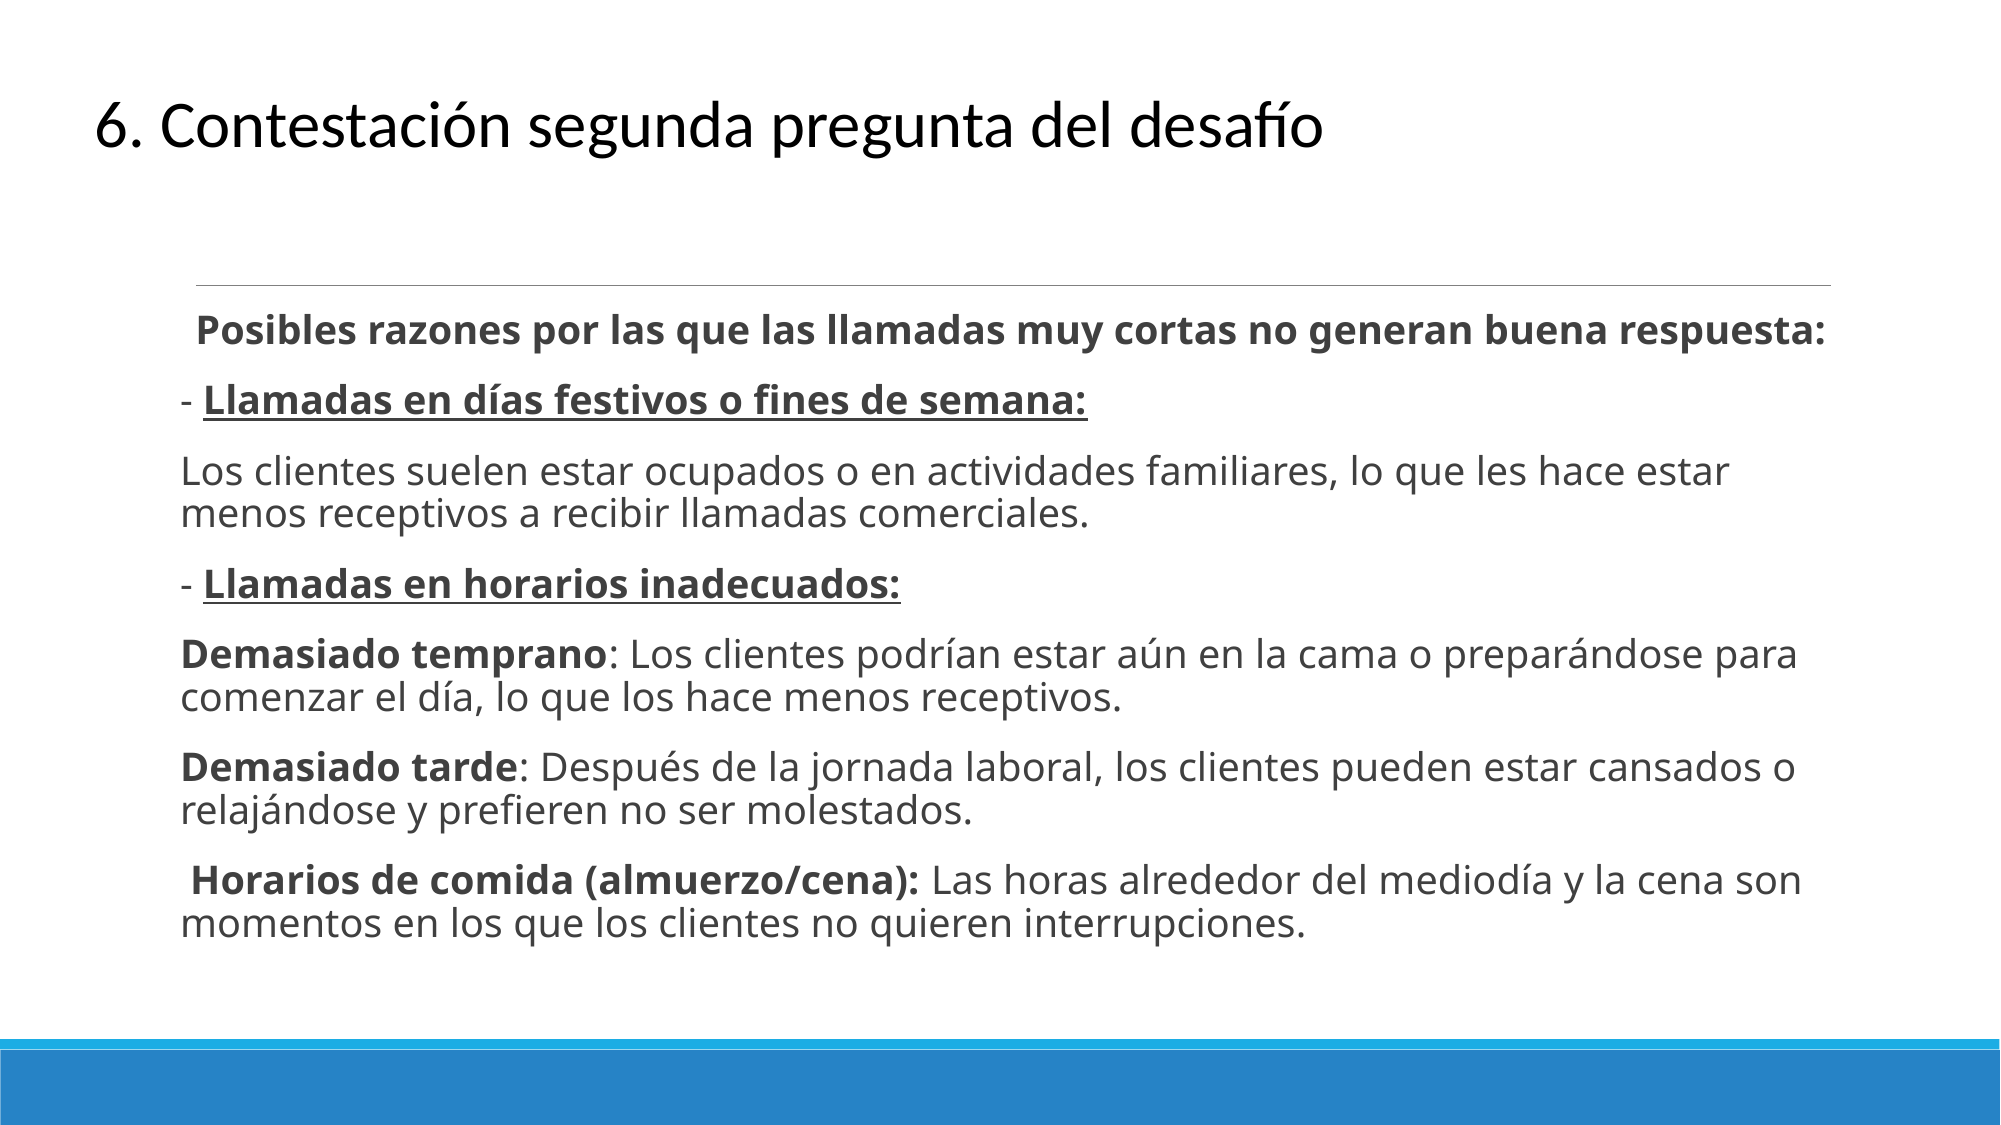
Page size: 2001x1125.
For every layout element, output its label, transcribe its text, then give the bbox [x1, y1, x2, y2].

text_box 6. Contestación segunda pregunta del desafío [80, 18, 1793, 259]
list Posibles razones por las que las llamadas muy cortas no generan buena respuesta: - Llamadas en días festivos o fines de semana: Los clientes suelen estar ocupados o en actividades familiares, lo que les hace estar menos receptivos a recibir llamadas comerciales. - Llamadas en horarios inadecuados: Demasiado temprano: Los clientes podrían estar aún en la cama o preparándose para comenzar el día, lo que los hace menos receptivos. Demasiado tarde: Después de la jornada laboral, los clientes pueden estar cansados o relajándose y prefieren no ser molestados. Horarios de comida (almuerzo/cena): Las horas alrededor del mediodía y la cena son momentos en los que los clientes no quieren interrupciones. [180, 302, 1830, 963]
